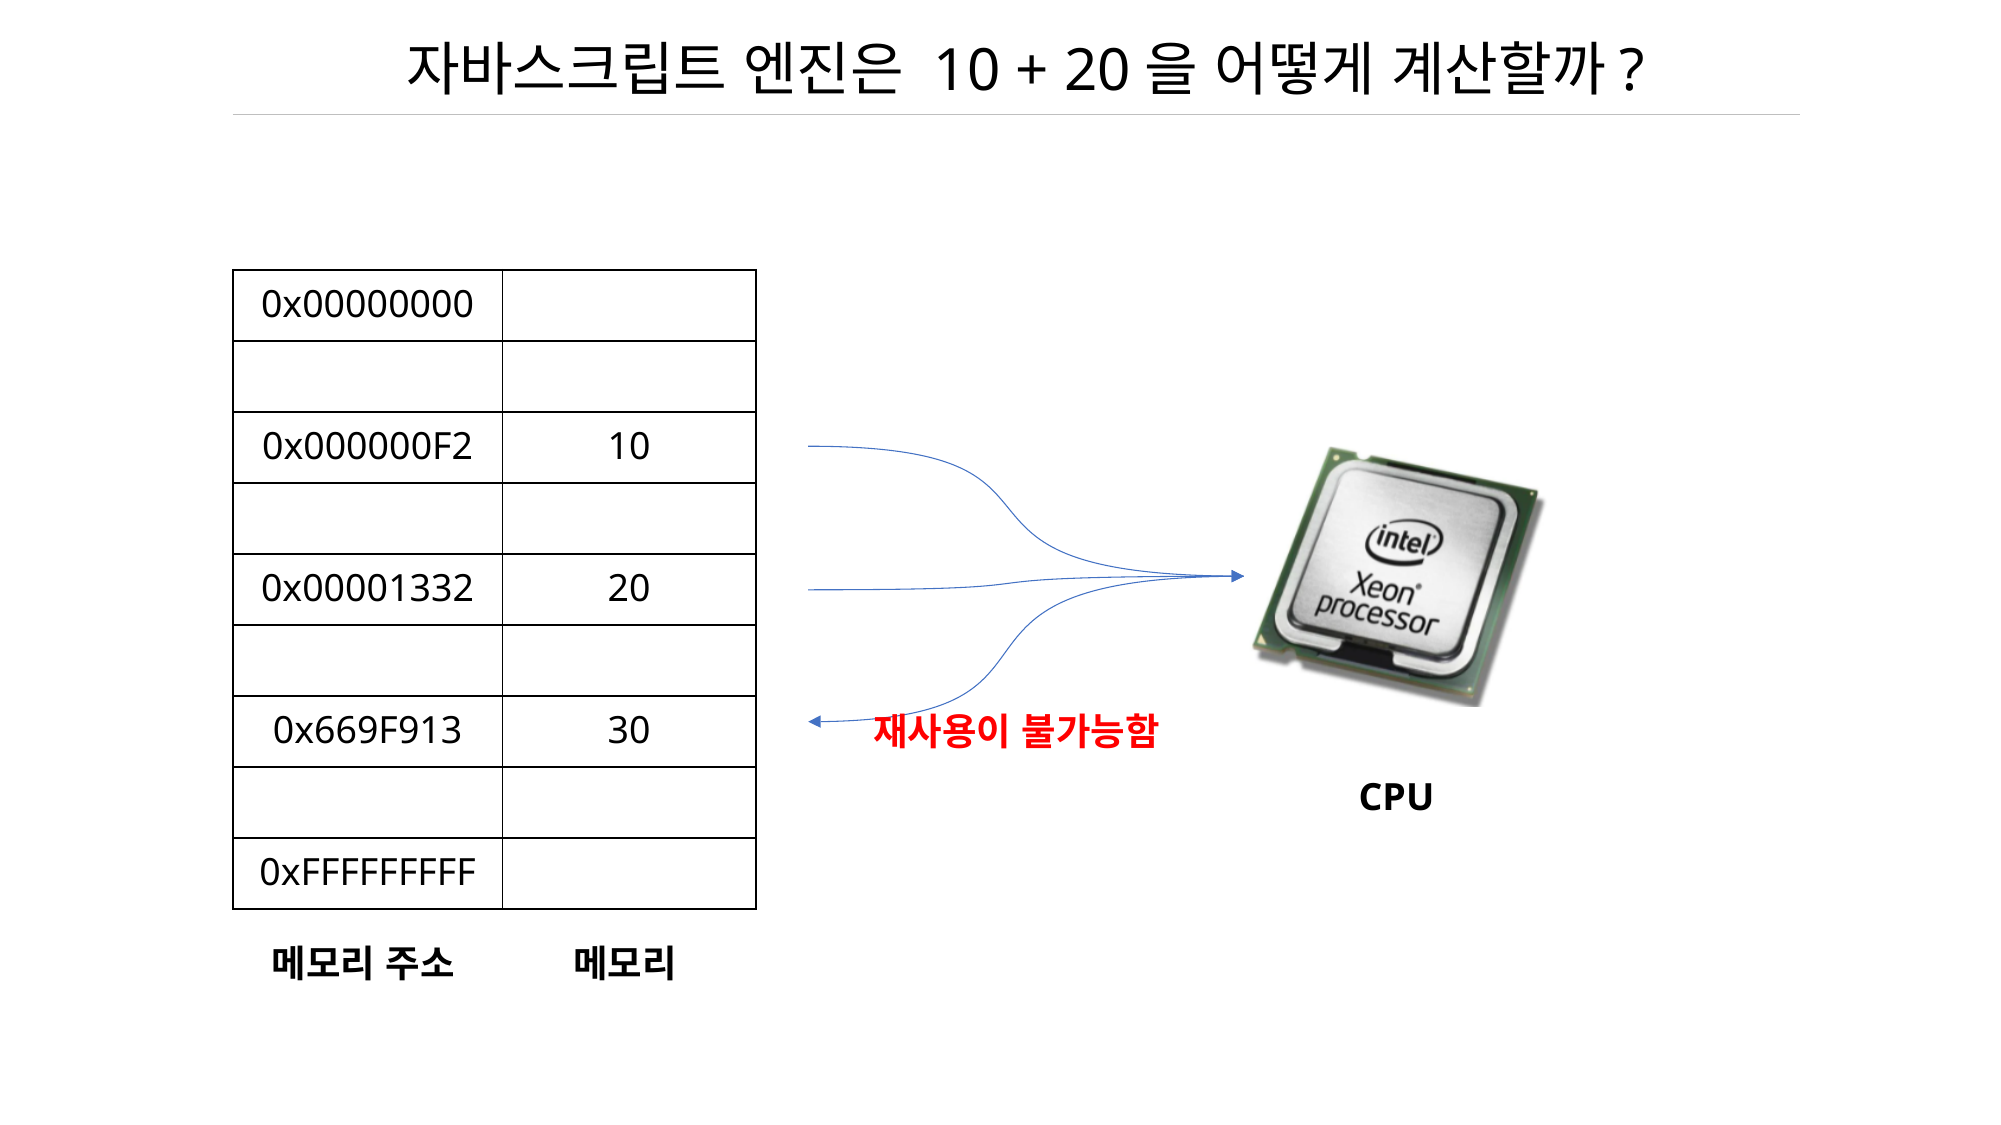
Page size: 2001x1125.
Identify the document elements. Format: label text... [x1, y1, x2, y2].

table_header 0x00000000 [234, 271, 502, 340]
table_cell 0x00001332 [234, 555, 502, 624]
table_cell [503, 484, 755, 553]
table_cell 0x669F913 [234, 697, 502, 766]
table_cell 0x000000F2 [234, 413, 502, 482]
text_box CPU [1280, 765, 1513, 826]
text_box 재사용이 불가능함 [806, 700, 1227, 761]
text_box 메모리 [508, 932, 741, 993]
table_cell 20 [503, 555, 755, 624]
table_cell [234, 626, 502, 695]
table_header [503, 271, 755, 340]
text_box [808, 576, 1244, 722]
text_box 자바스크립트 엔진은 10 + 20을 어떻게 계산할까? [250, 24, 1800, 110]
table_cell [503, 768, 755, 837]
table_cell [234, 768, 502, 837]
table_cell [503, 342, 755, 411]
table_cell [234, 342, 502, 411]
table_cell [503, 839, 755, 908]
text_box 메모리 주소 [257, 932, 489, 993]
table_cell 0xFFFFFFFFF [234, 839, 502, 908]
table_cell [234, 484, 502, 553]
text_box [808, 446, 1244, 576]
table_cell 10 [503, 413, 755, 482]
picture [1244, 446, 1549, 707]
table_cell 30 [503, 697, 755, 766]
table_cell [503, 626, 755, 695]
